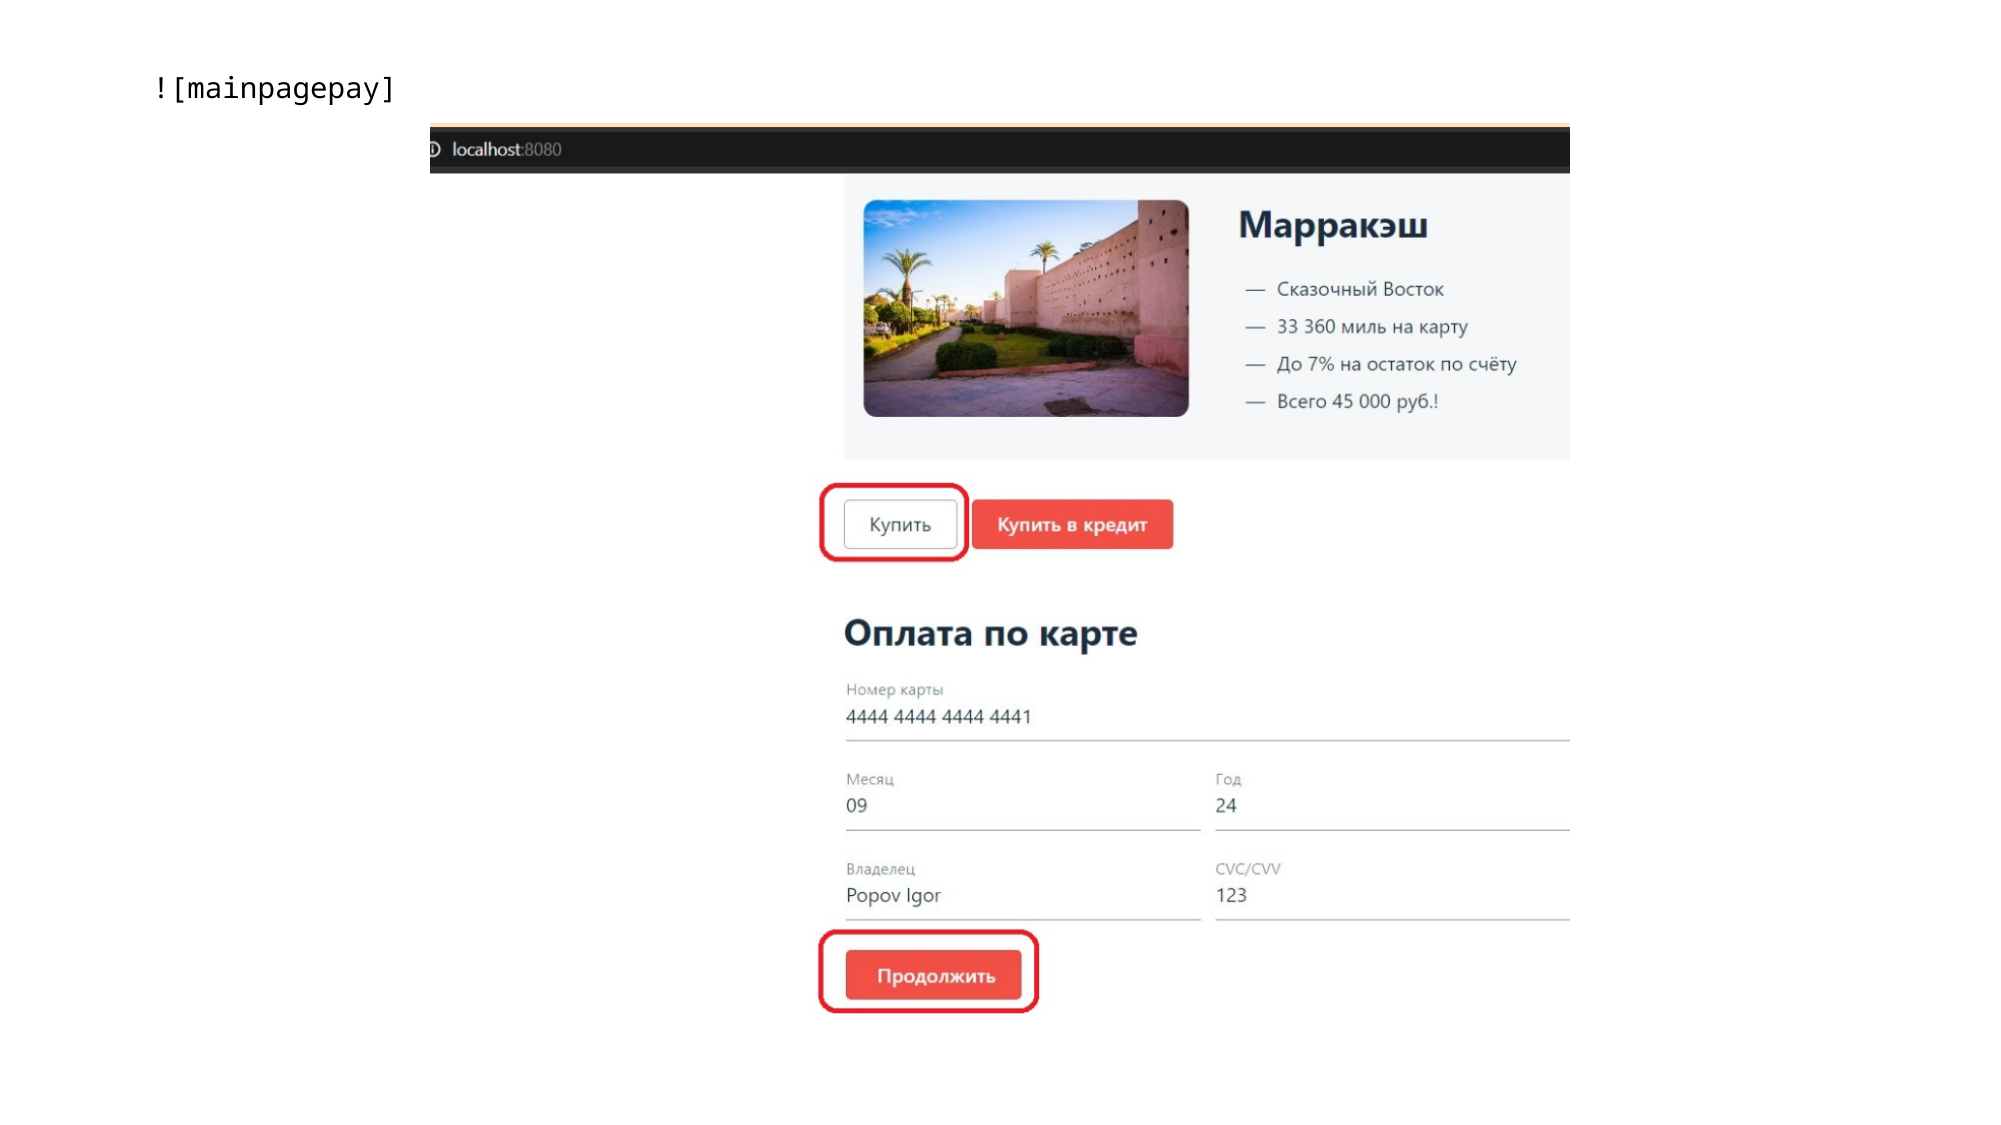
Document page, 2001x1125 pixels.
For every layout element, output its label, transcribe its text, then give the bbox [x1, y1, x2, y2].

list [430, 123, 1570, 1014]
title ![mainpagepay] [137, 59, 1863, 153]
